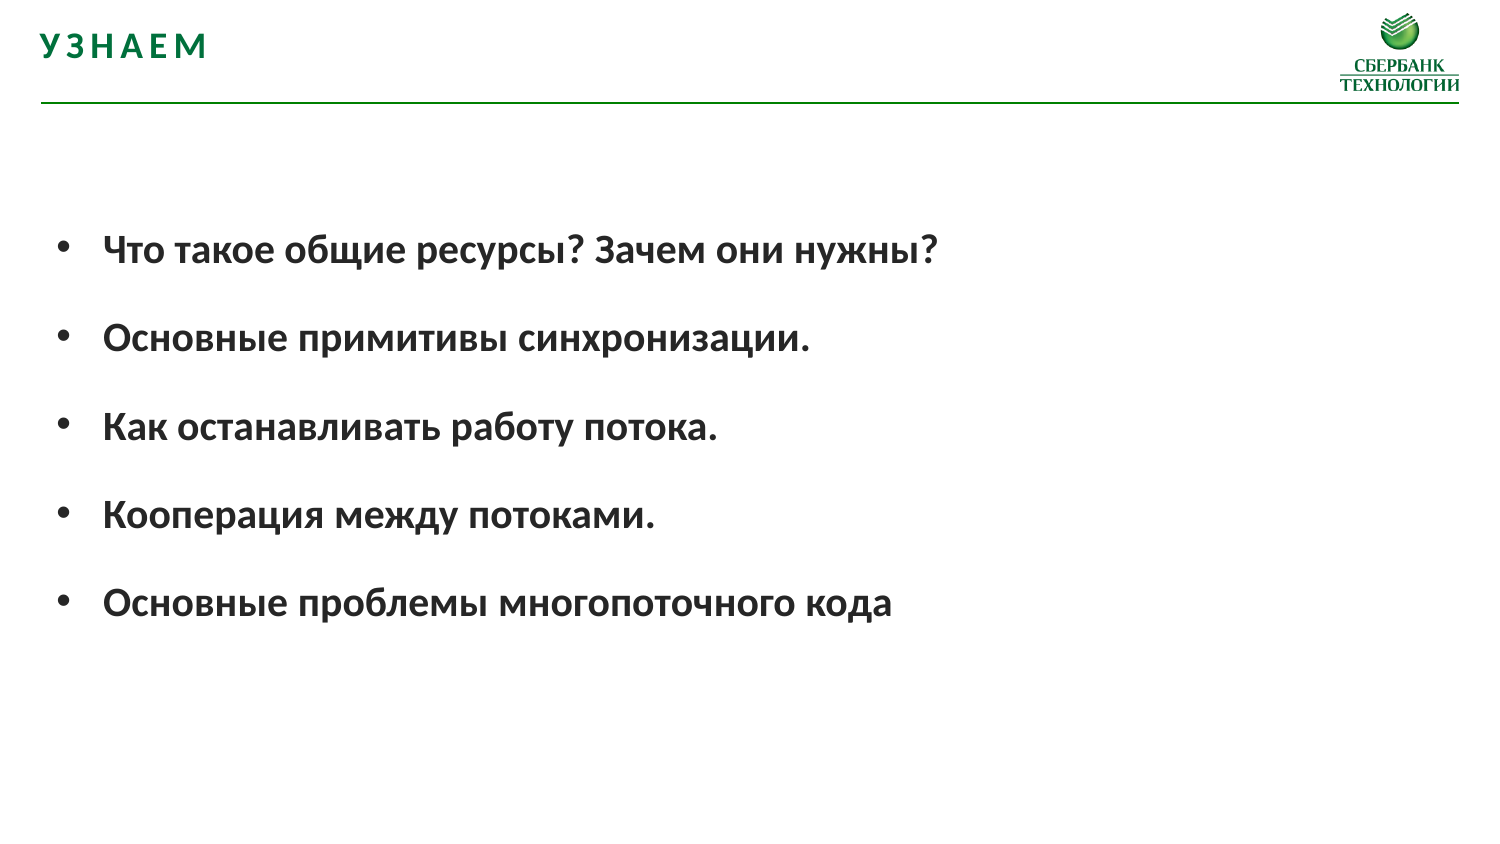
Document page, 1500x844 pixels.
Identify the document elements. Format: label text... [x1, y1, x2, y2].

list Узнаем [39, 13, 1115, 67]
list Что такое общие ресурсы? Зачем они нужны? Основные примитивы синхронизации. Как останавливать работу потока. Кооперация между потоками. Основные проблемы многопоточного кода [41, 184, 1459, 775]
picture [1340, 13, 1459, 91]
